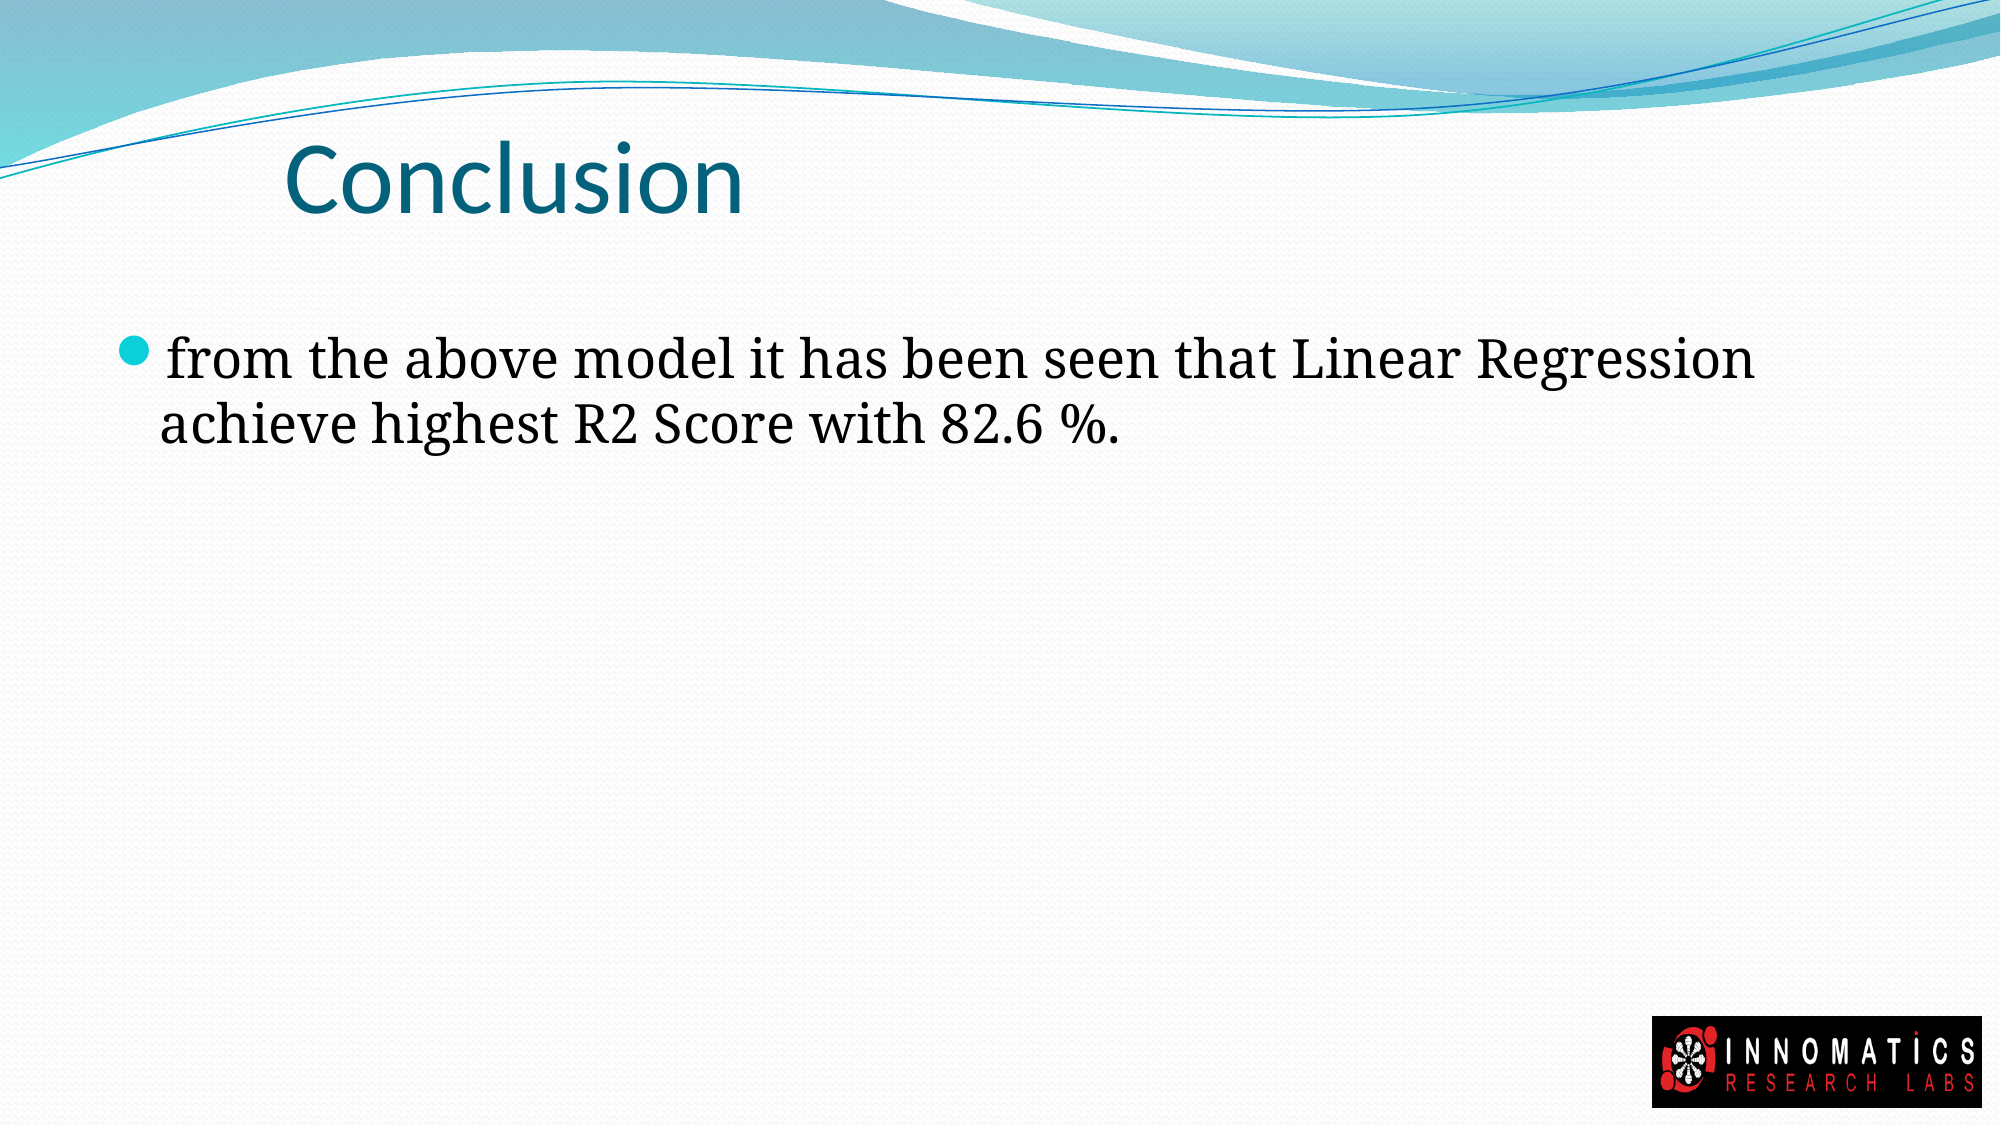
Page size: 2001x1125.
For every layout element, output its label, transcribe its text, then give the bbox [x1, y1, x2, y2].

list from the above model it has been seen that Linear Regression achieve highest R2 Score with 82.6 %. [99, 317, 1900, 1038]
picture [1652, 1016, 1982, 1108]
title Conclusion [200, 83, 831, 234]
